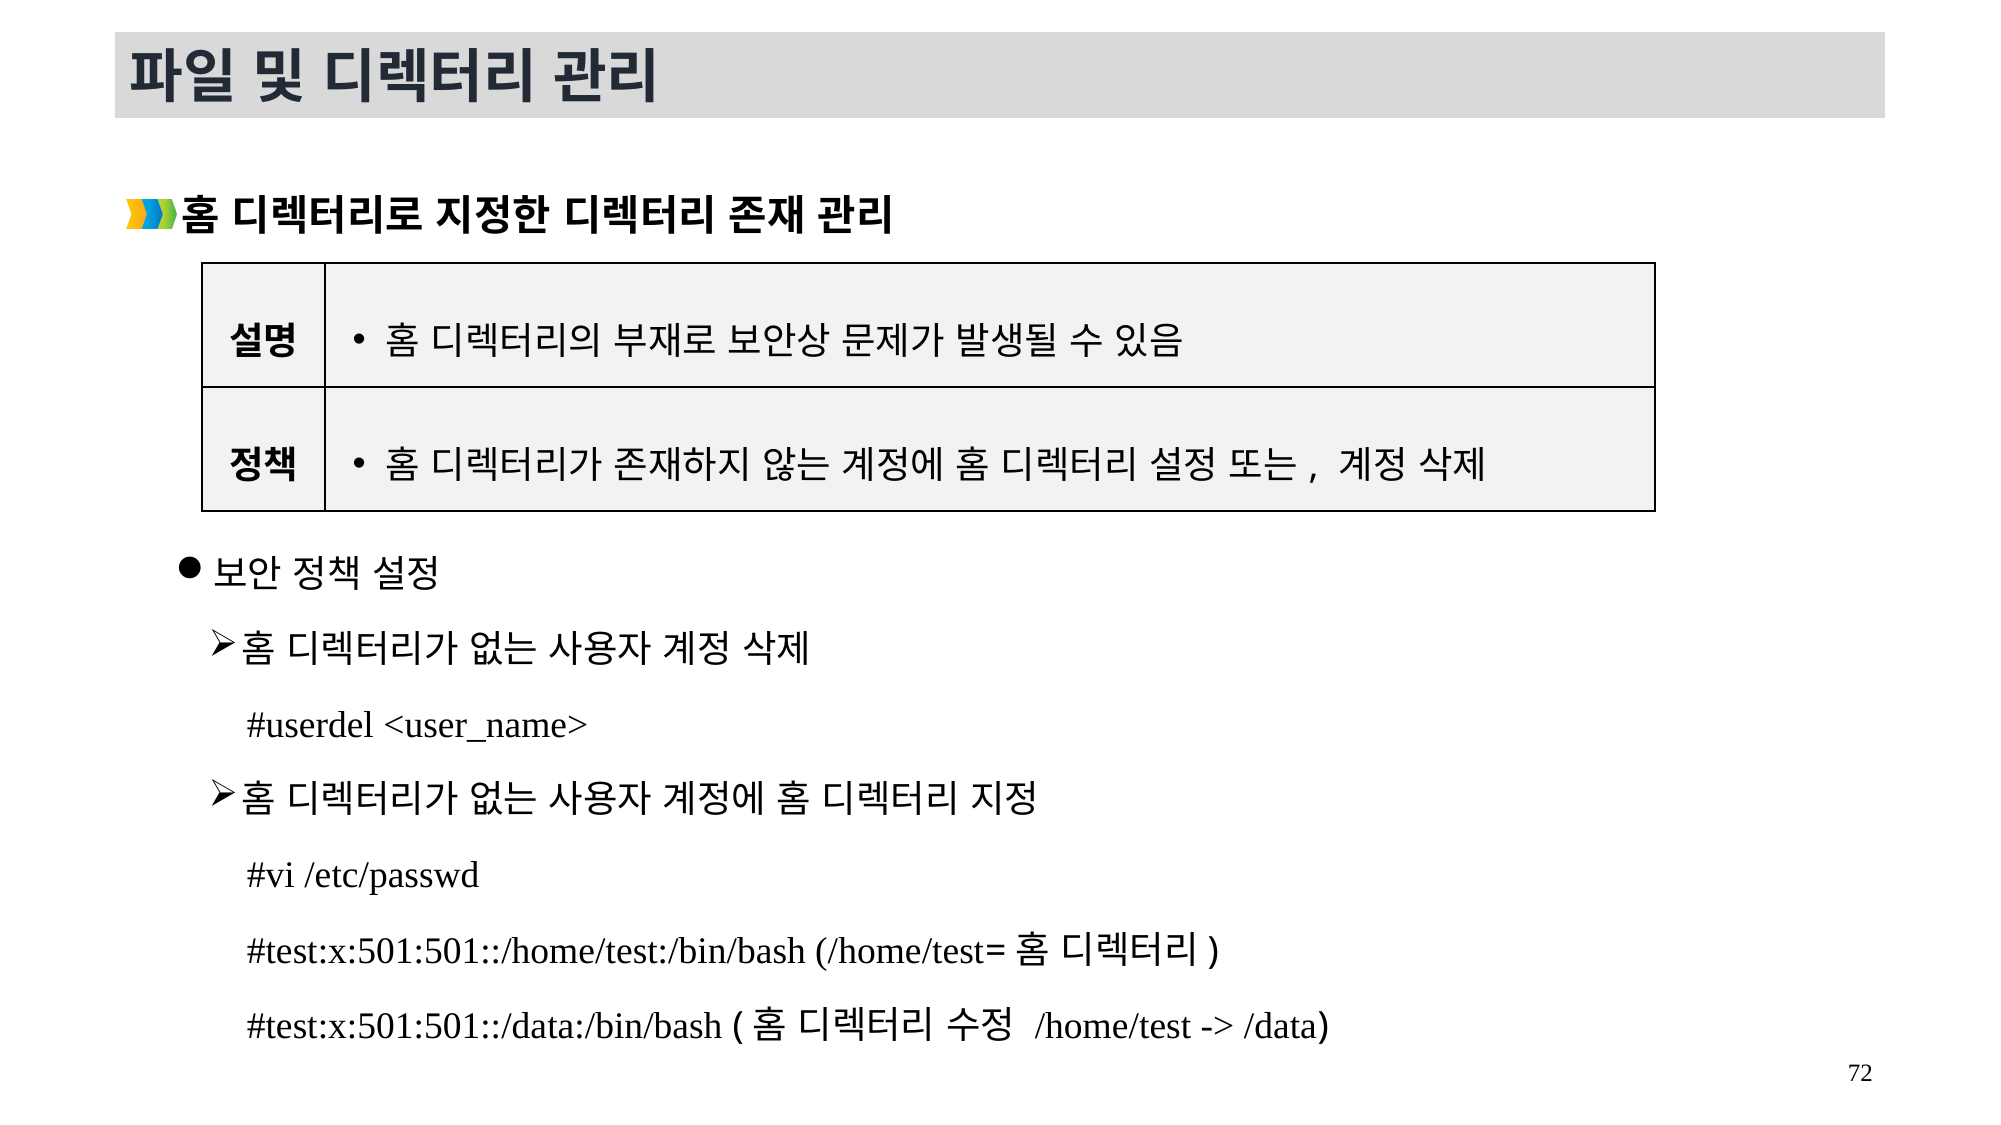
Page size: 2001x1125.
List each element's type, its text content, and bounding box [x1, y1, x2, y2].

table_cell 홈 디렉터리가 존재하지 않는 계정에 홈 디렉터리 설정 또는, 계정 삭제 [326, 388, 1654, 510]
text_box 파일 및 디렉터리 관리 [114, 32, 1885, 118]
table_header 설명 [203, 264, 324, 386]
picture [126, 199, 146, 229]
table_header 홈 디렉터리의 부재로 보안상 문제가 발생될 수 있음 [326, 264, 1654, 386]
picture [158, 199, 177, 229]
table_cell 정책 [203, 388, 324, 510]
list 홈 디렉터리로 지정한 디렉터리 존재 관리 보안 정책 설정 홈 디렉터리가 없는 사용자 계정 삭제 #userdel <user_name> 홈 디렉터리가 없는 사용자 계정에 홈 디렉터리 지정 #vi /etc/passwd #test:x:501:501::/home/test:/bin/bash (/home/test=홈 디렉터리) #test:x:501:501::/data:/bin/bash (홈 디렉터리 수정 /home/test -> /data) [115, 163, 1740, 1031]
